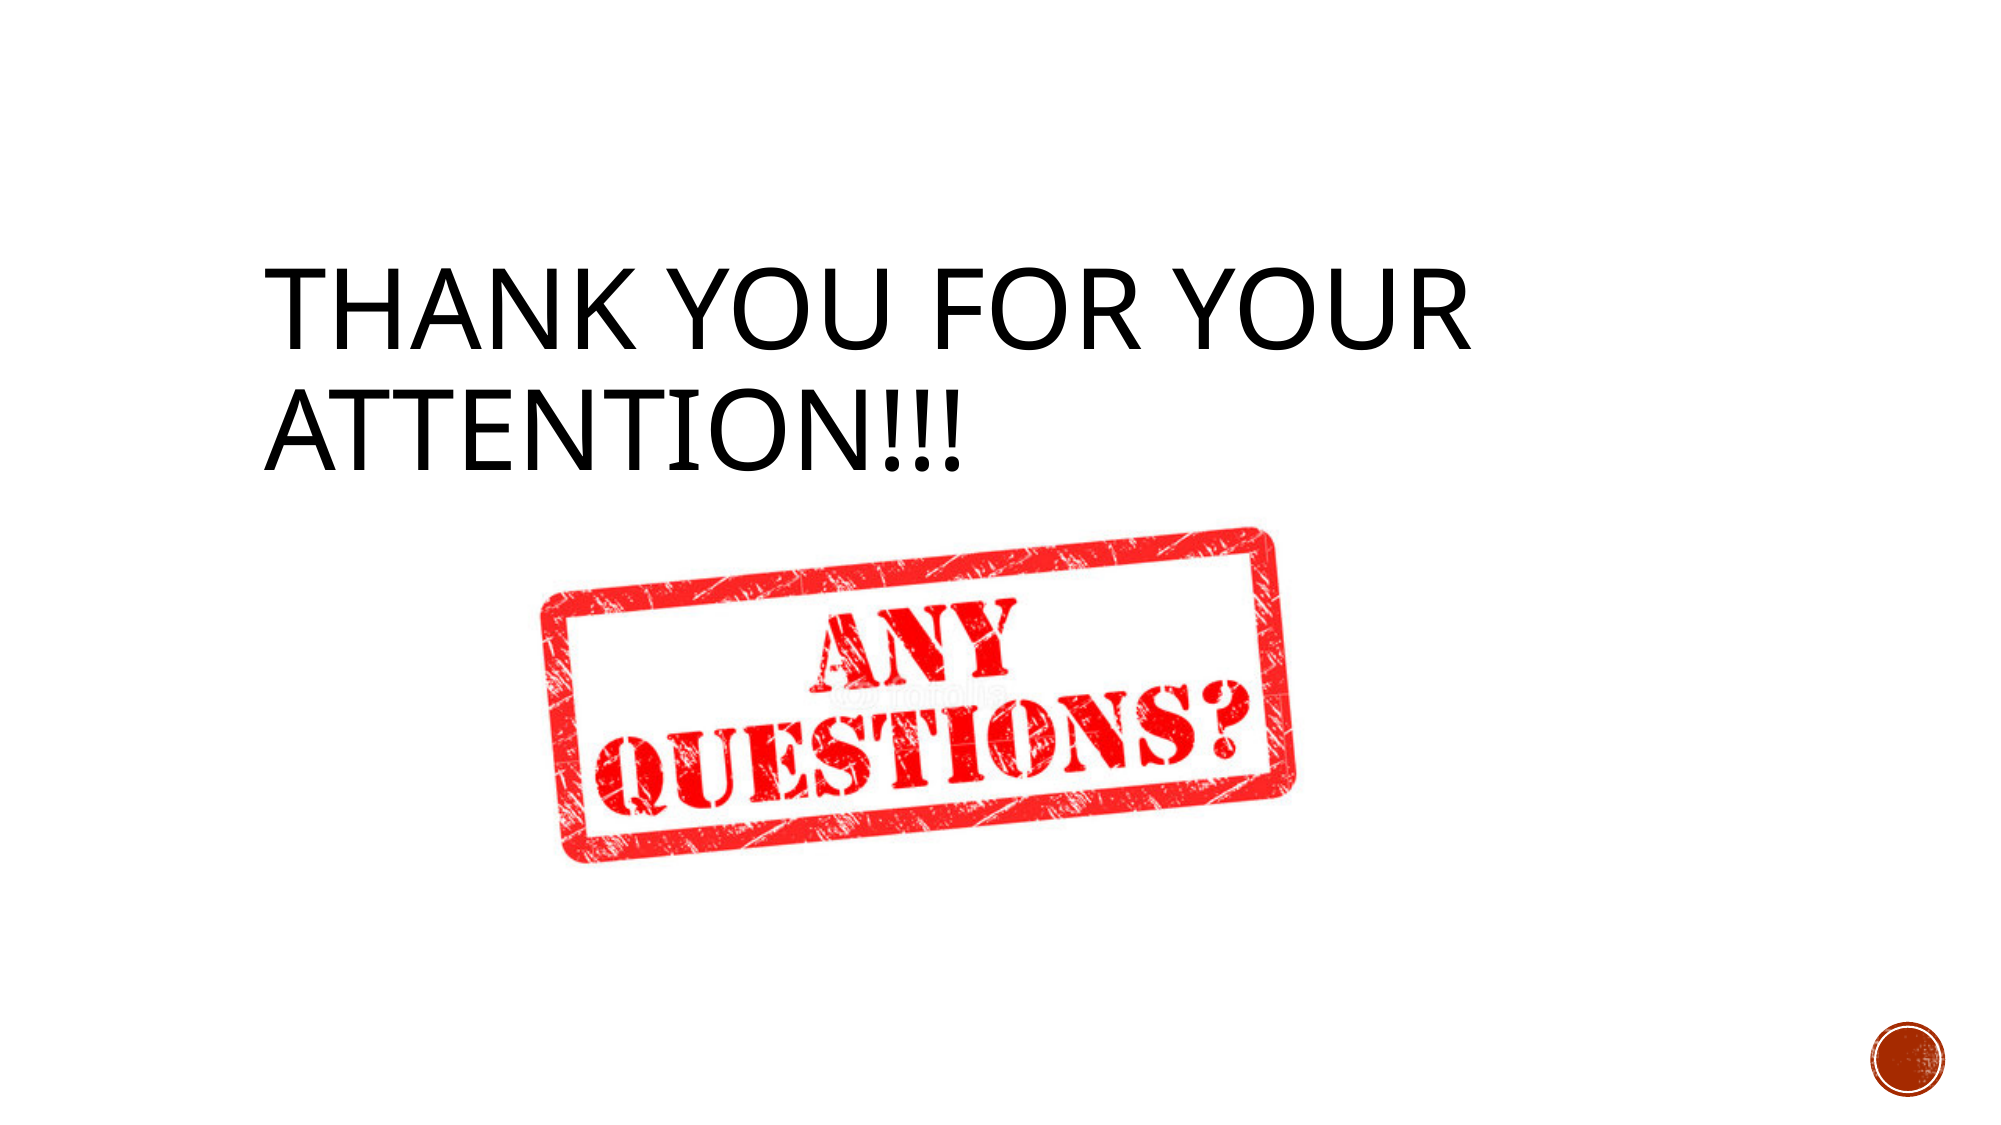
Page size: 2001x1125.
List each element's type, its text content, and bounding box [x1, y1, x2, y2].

title Thank You For Your Attention!!! [249, 241, 1900, 506]
picture [516, 505, 1320, 881]
